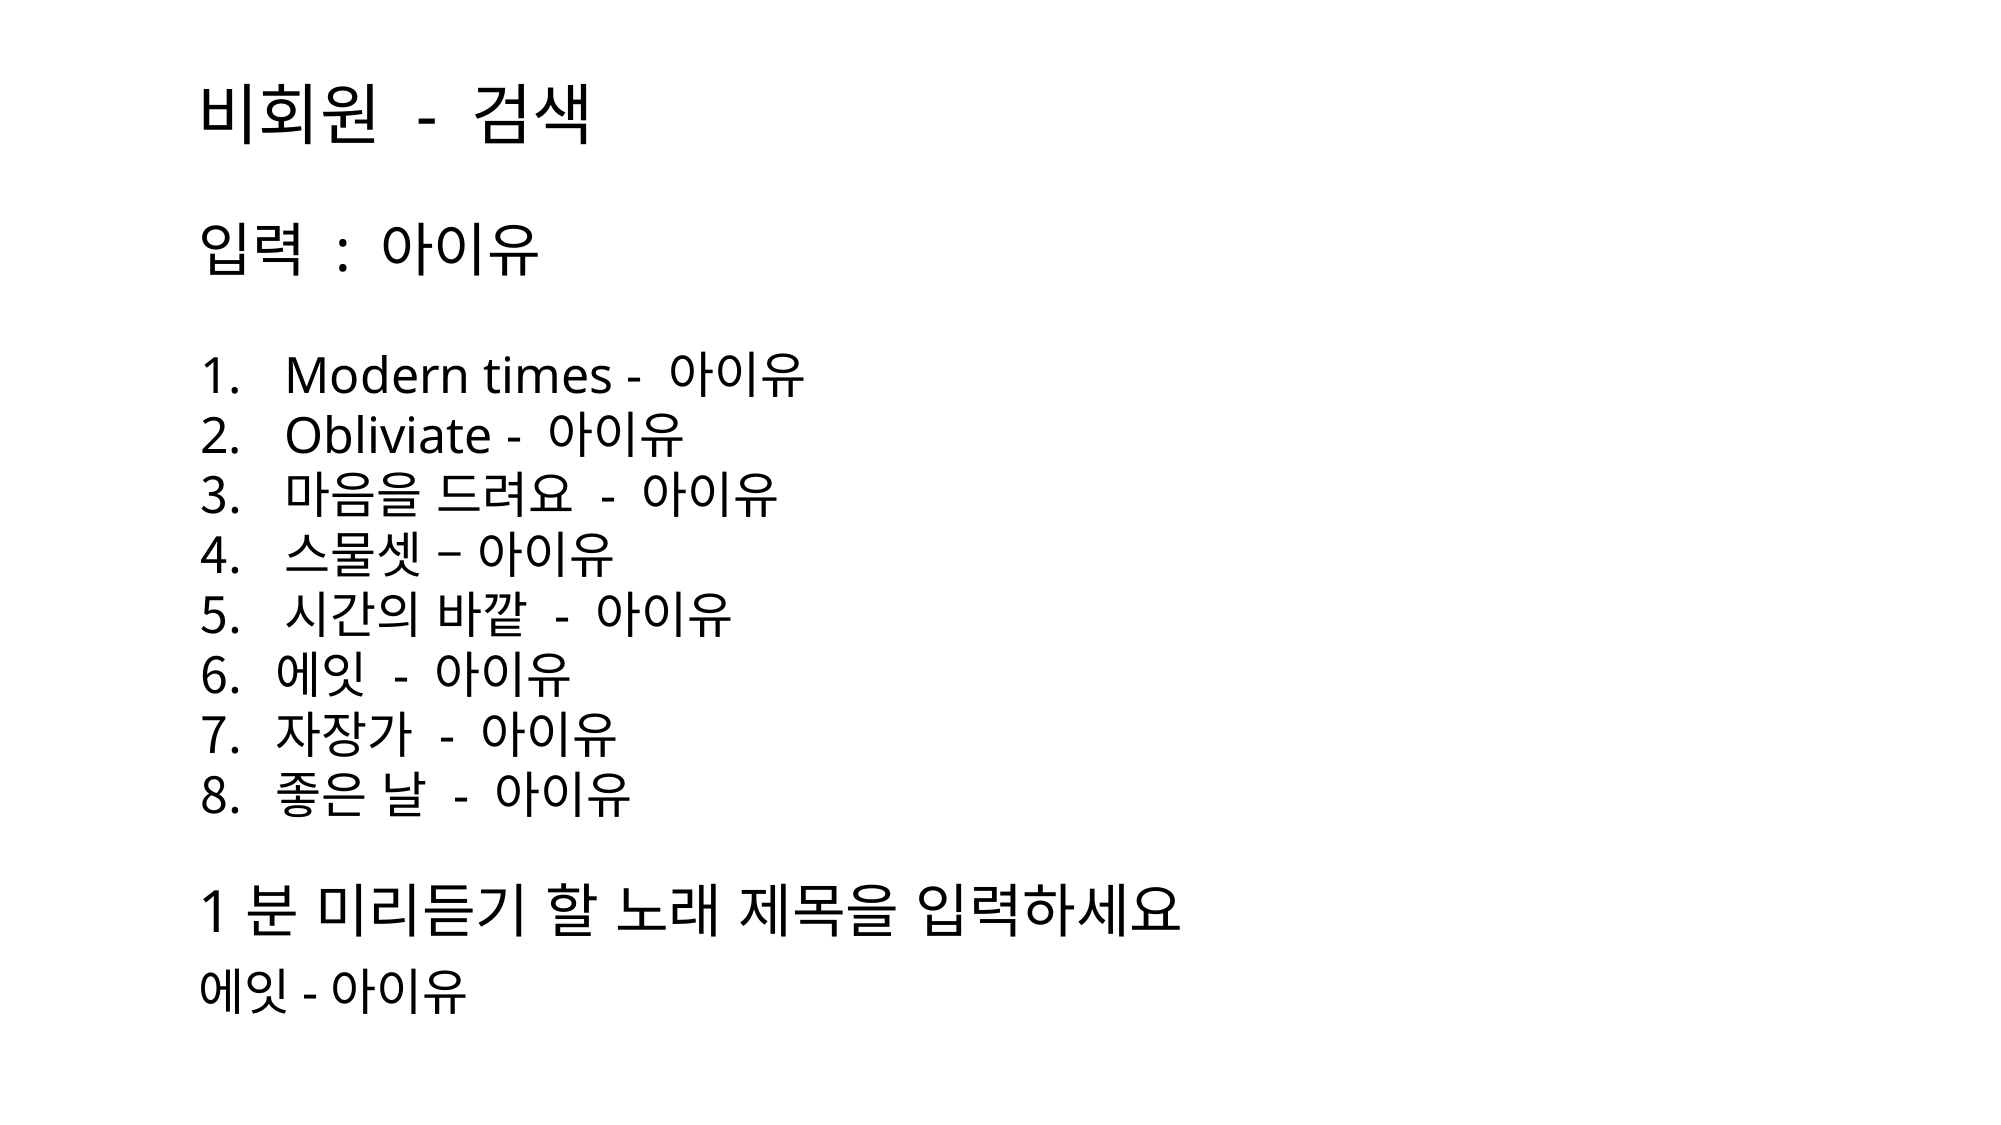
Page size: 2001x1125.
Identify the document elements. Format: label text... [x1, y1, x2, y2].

text_box Modern times - 아이유 Obliviate - 아이유 마음을 드려요 - 아이유 스물셋 – 아이유 시간의 바깥 - 아이유 에잇 - 아이유 자장가 - 아이유 좋은 날 - 아이유 [110, 336, 926, 832]
text_box 1분 미리듣기 할 노래 제목을 입력하세요 [183, 867, 1316, 952]
text_box 입력 : 아이유 [183, 205, 685, 291]
text_box 에잇-아이유 [183, 952, 685, 1028]
title 비회원 - 검색 [60, 58, 731, 162]
